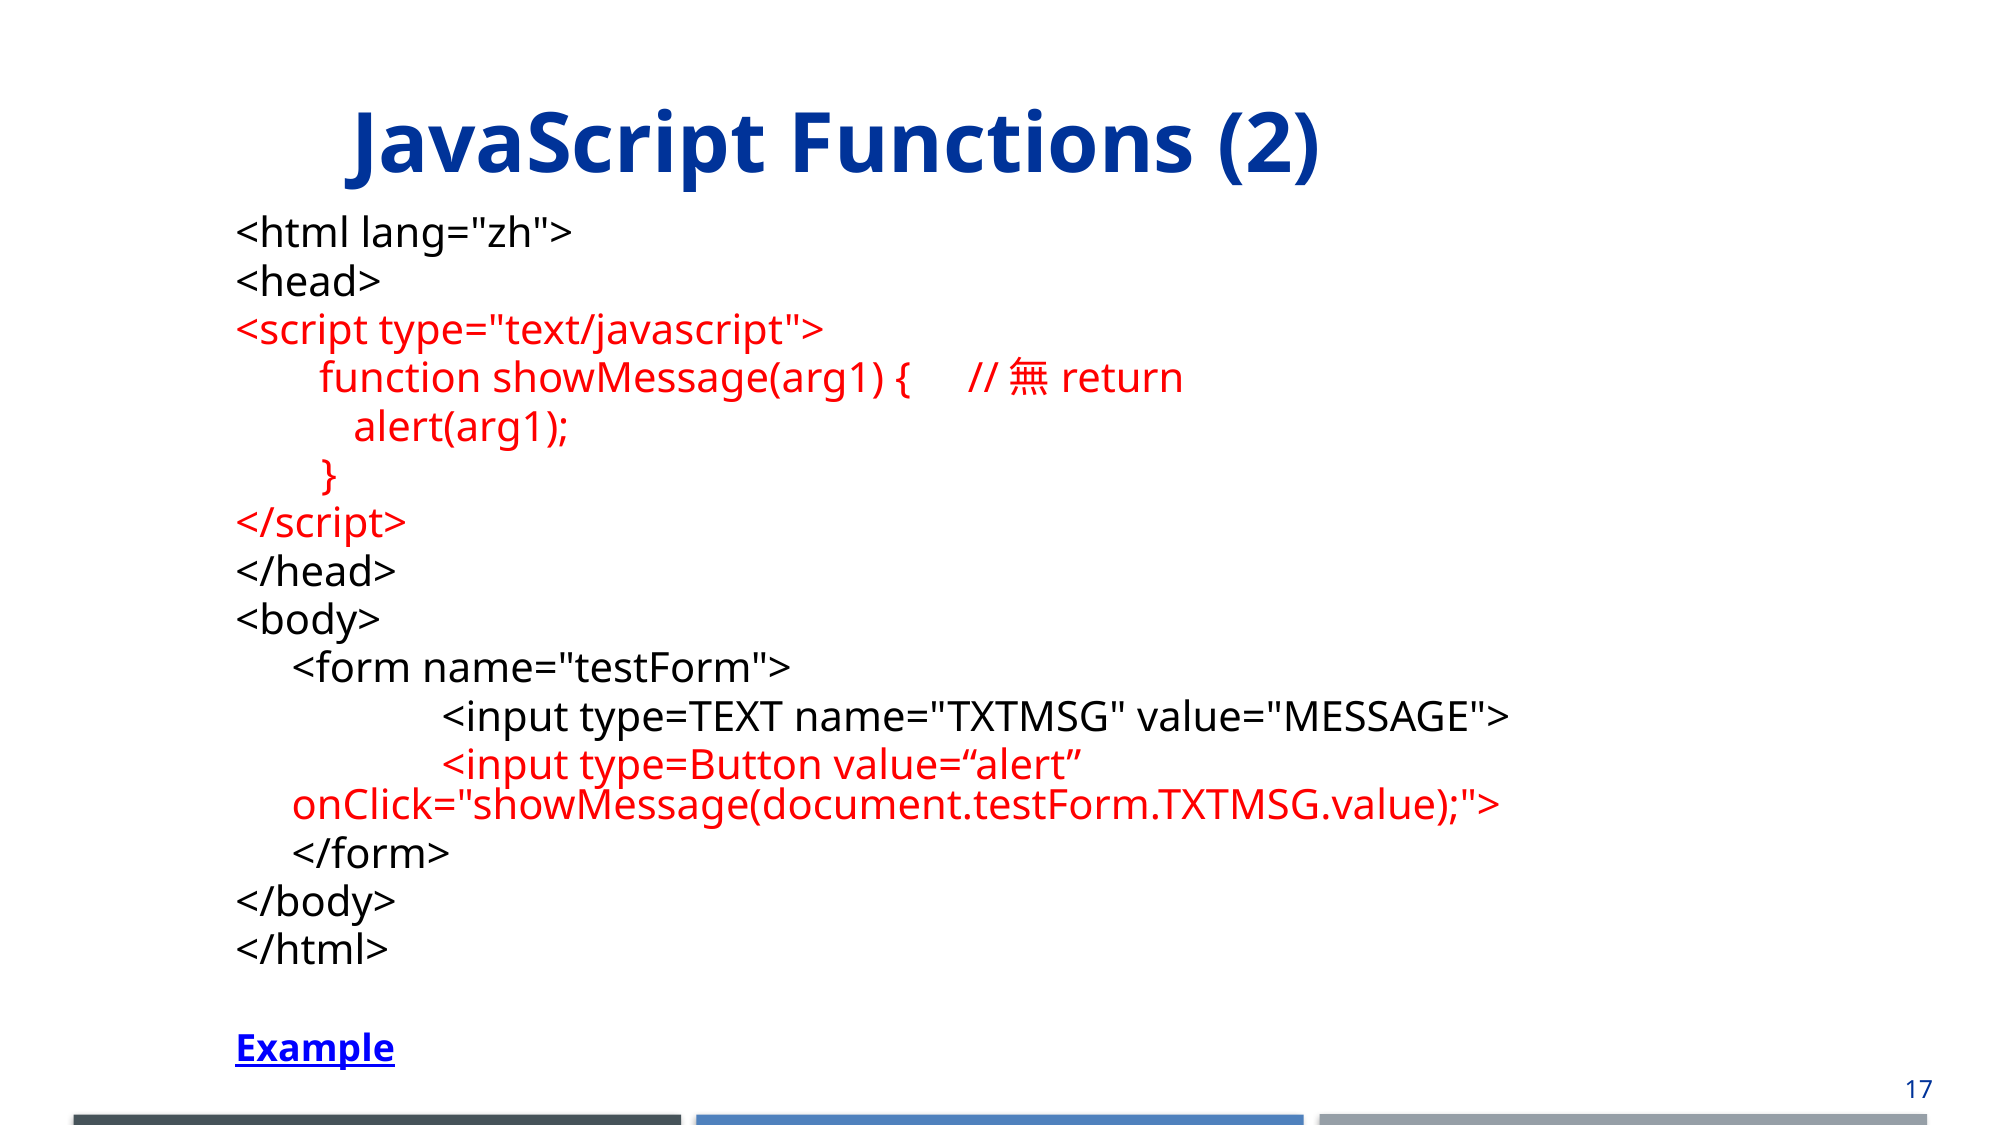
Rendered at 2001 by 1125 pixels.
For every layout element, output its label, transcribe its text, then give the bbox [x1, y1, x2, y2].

list <html lang="zh"> <head> <script type="text/javascript"> function showMessage(arg1) { //無return alert(arg1); } </script> </head> <body> <form name="testForm"> <input type=TEXT name="TXTMSG" value="MESSAGE"> <input type=Button value=“alert” onClick="showMessage(document.testForm.TXTMSG.value);"> </form> </body> </html> Example [220, 207, 1887, 1125]
title JavaScript Functions (2) [335, 44, 1676, 207]
